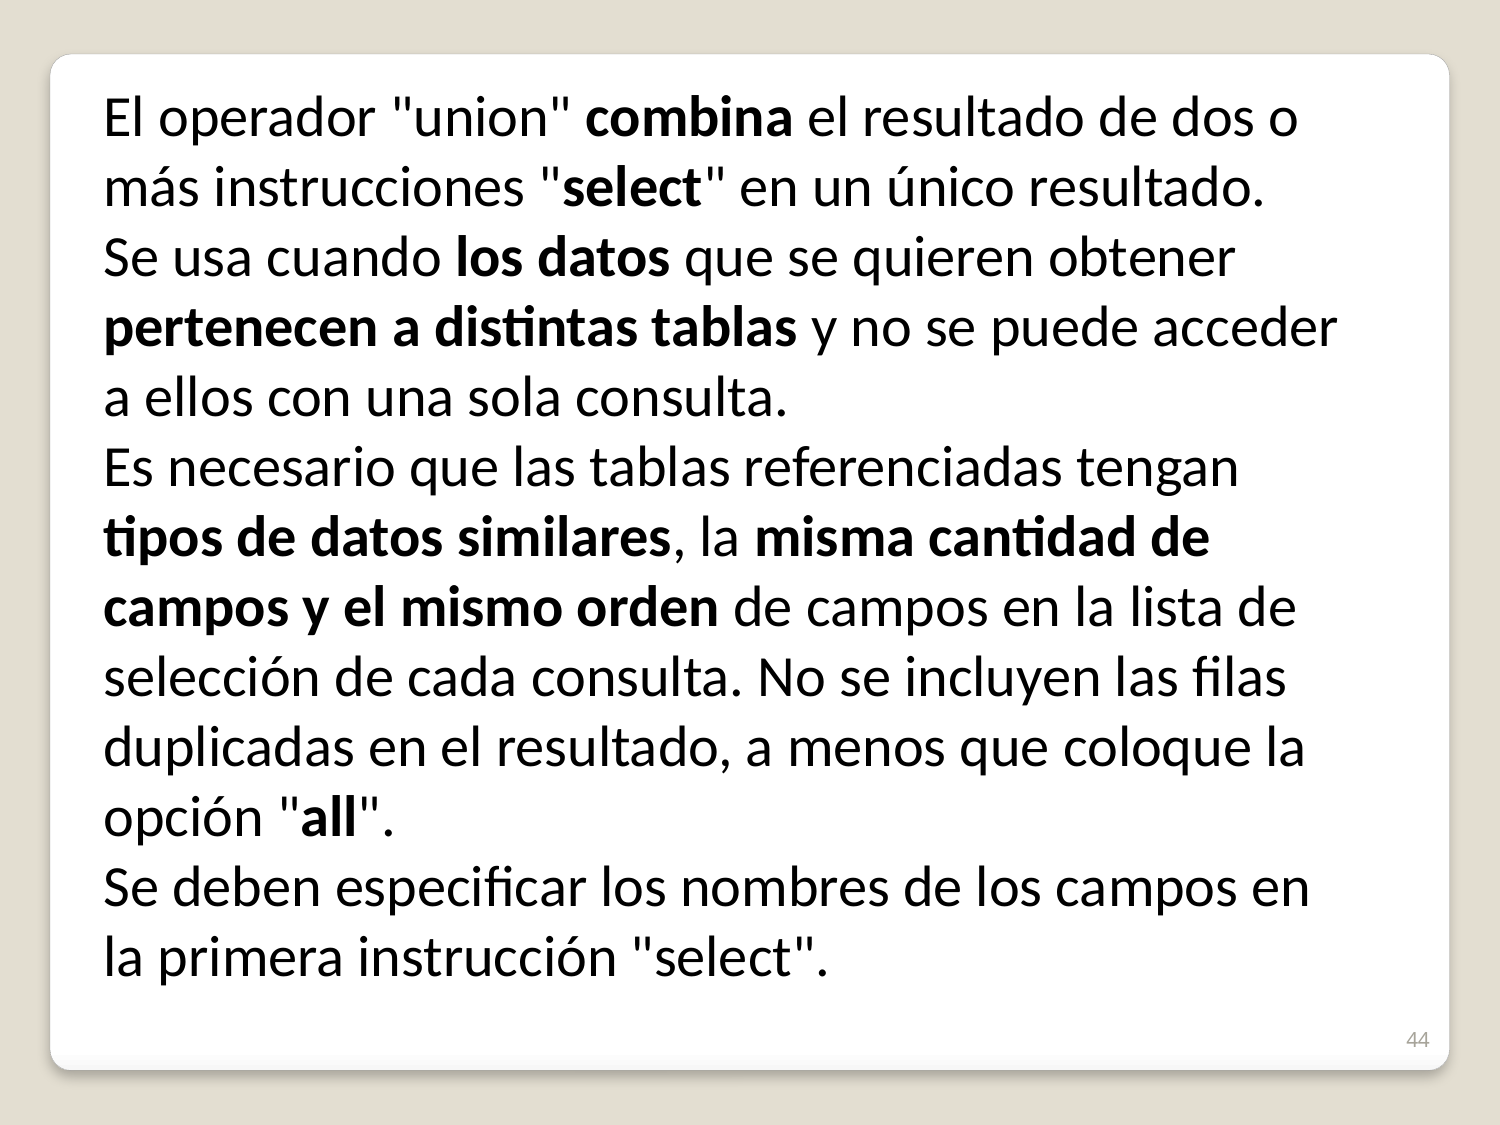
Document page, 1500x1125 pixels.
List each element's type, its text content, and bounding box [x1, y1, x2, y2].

slide_number 44 [1369, 1002, 1445, 1063]
text_box El operador "union" combina el resultado de dos o más instrucciones "select" en un único resultado. Se usa cuando los datos que se quieren obtener pertenecen a distintas tablas y no se puede acceder a ellos con una sola consulta. Es necesario que las tablas referenciadas tengan tipos de datos similares, la misma cantidad de campos y el mismo orden de campos en la lista de selección de cada consulta. No se incluyen las filas duplicadas en el resultado, a menos que coloque la opción "all". Se deben especificar los nombres de los campos en la primera instrucción "select". [88, 70, 1359, 996]
